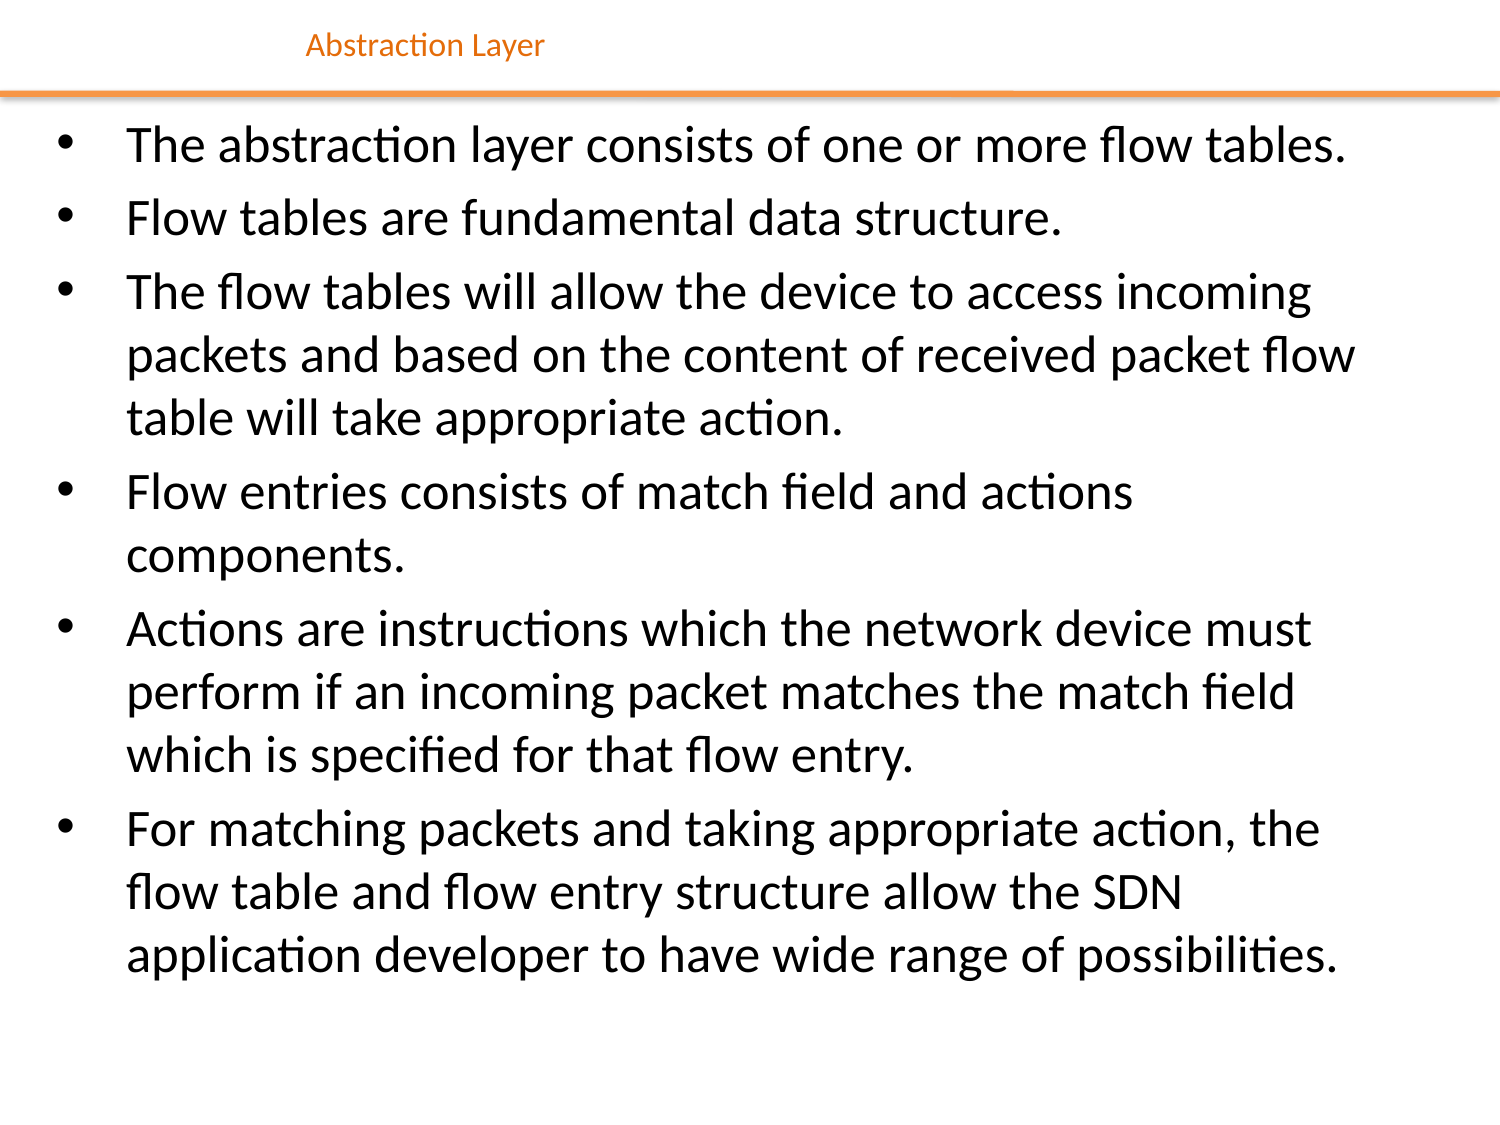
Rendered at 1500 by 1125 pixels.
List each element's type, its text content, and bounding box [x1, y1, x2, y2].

title Abstraction Layer [112, 15, 1388, 72]
subtitle The abstraction layer consists of one or more flow tables. Flow tables are fundamental data structure. The flow tables will allow the device to access incoming packets and based on the content of received packet flow table will take appropriate action. Flow entries consists of match field and actions components. Actions are instructions which the network device must perform if an incoming packet matches the match field which is specified for that flow entry. For matching packets and taking appropriate action, the flow table and flow entry structure allow the SDN application developer to have wide range of possibilities. [41, 101, 1436, 1012]
